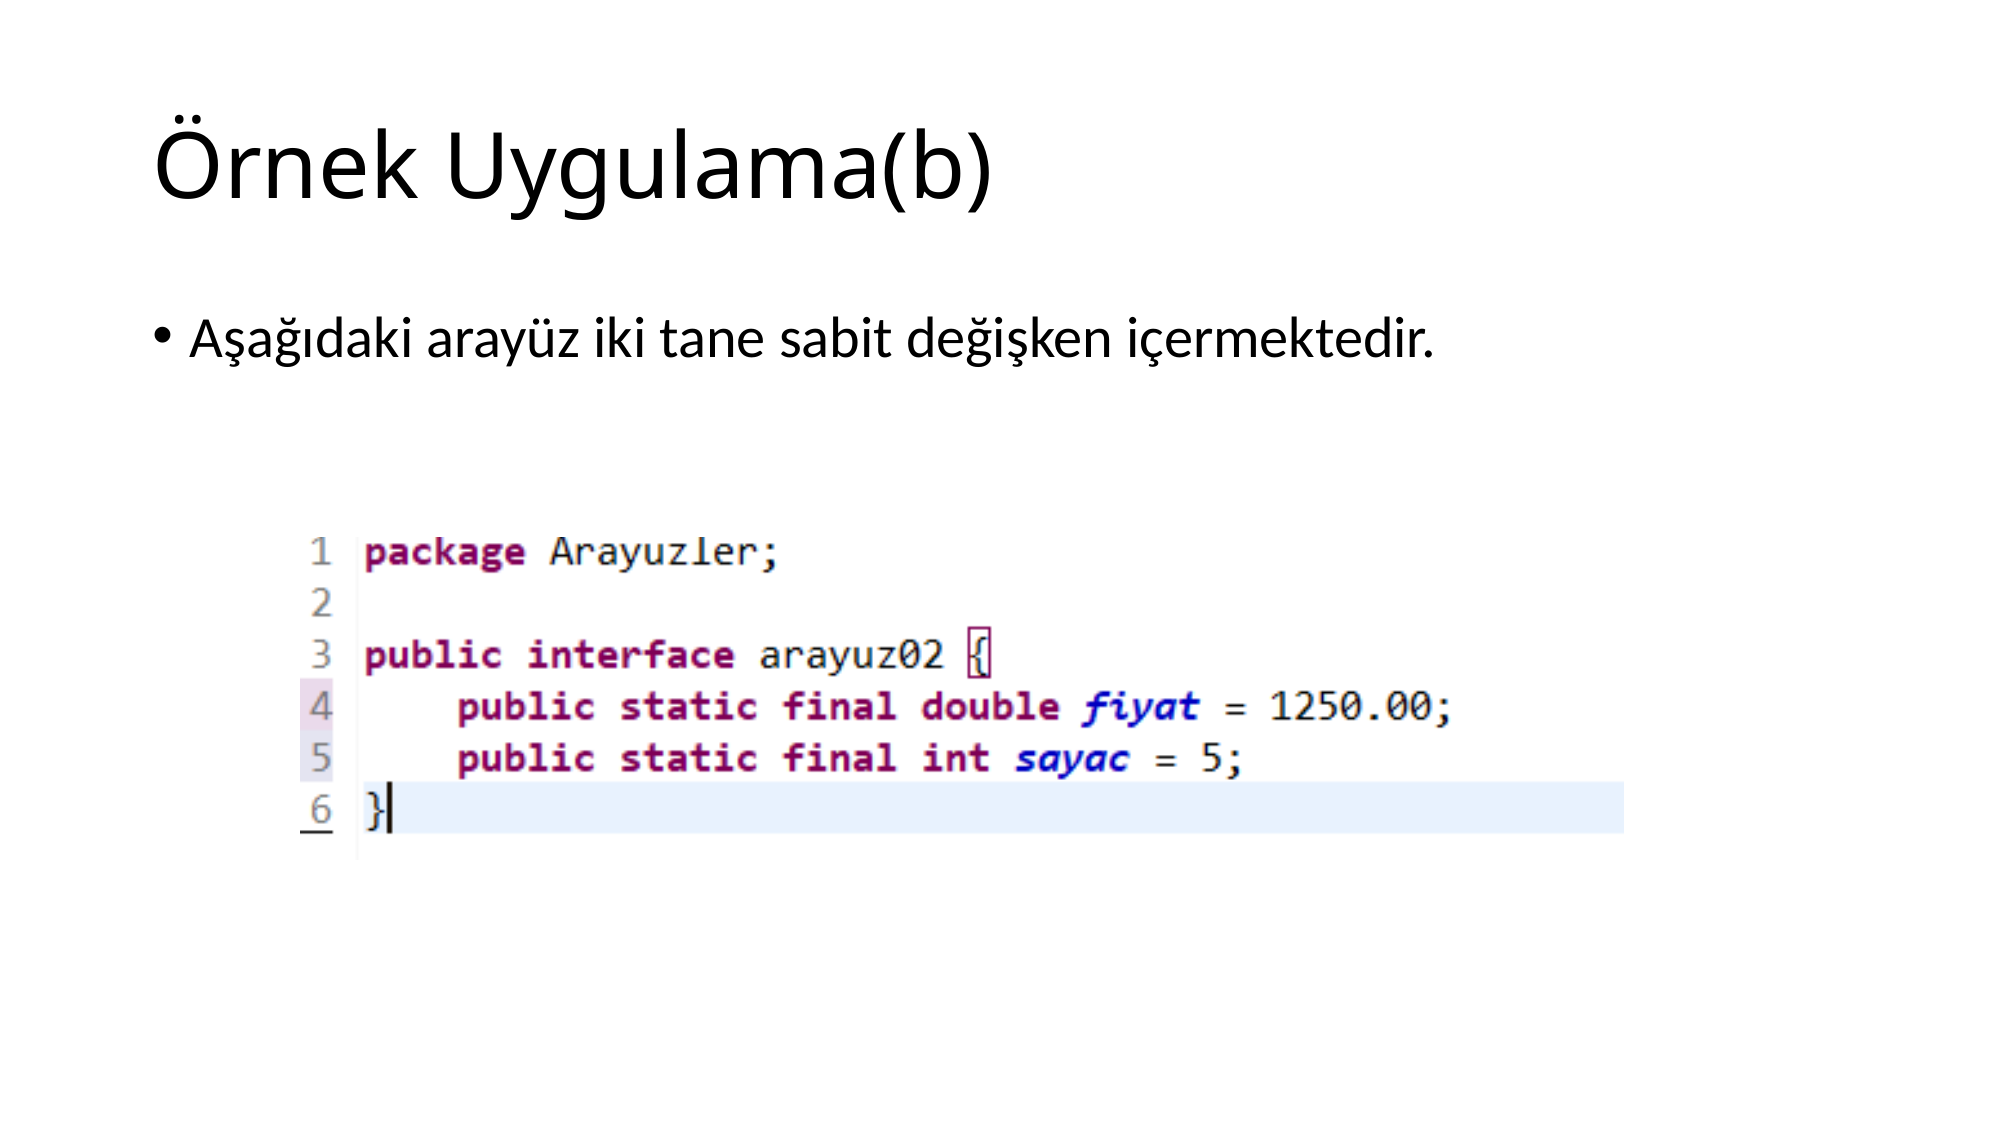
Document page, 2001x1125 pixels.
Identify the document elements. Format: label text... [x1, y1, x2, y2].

title Örnek Uygulama(b) [137, 59, 1863, 278]
picture [300, 537, 1624, 860]
list Aşağıdaki arayüz iki tane sabit değişken içermektedir. [137, 299, 1863, 1014]
